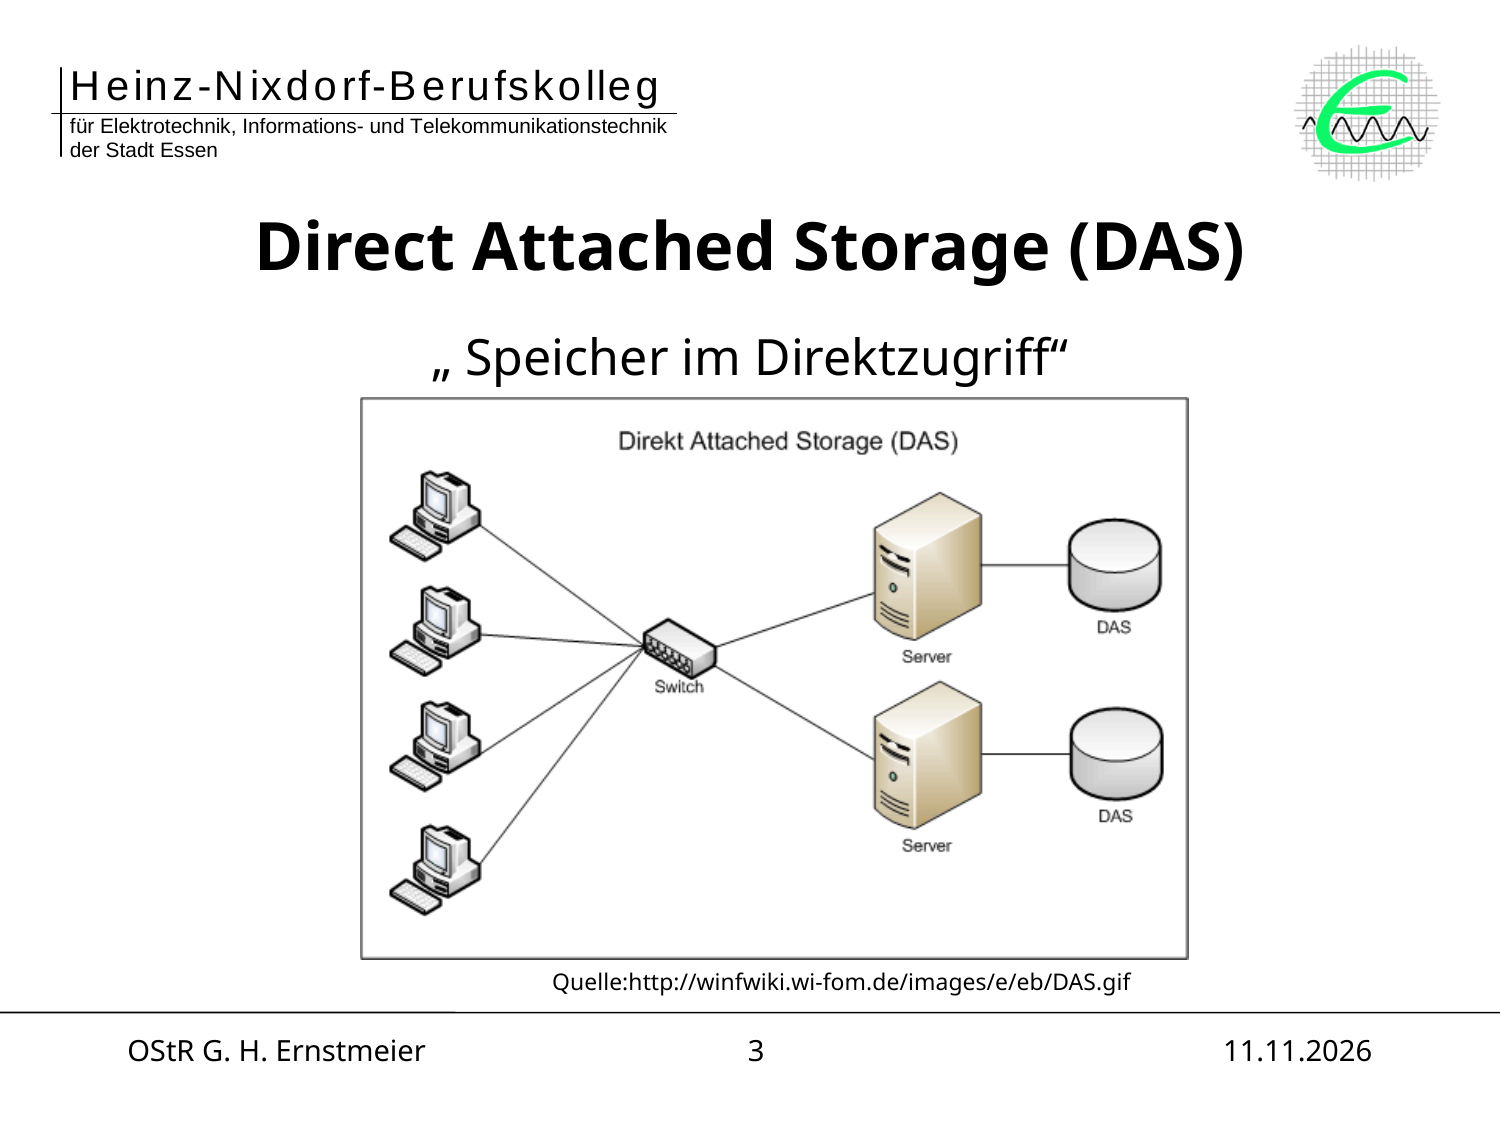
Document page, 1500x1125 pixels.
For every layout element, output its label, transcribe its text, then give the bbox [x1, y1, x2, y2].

picture [359, 396, 1189, 960]
list „ Speicher im Direktzugriff“ [112, 324, 1388, 1000]
text_box Quelle:http://winfwiki.wi-fom.de/images/e/eb/DAS.gif [537, 959, 1474, 1002]
picture [1287, 37, 1448, 187]
title Direct Attached Storage (DAS) [112, 156, 1388, 324]
slide_number 3 [600, 1025, 913, 1101]
footer OStR G. H. Ernstmeier [112, 1025, 588, 1101]
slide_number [1074, 1025, 1388, 1101]
